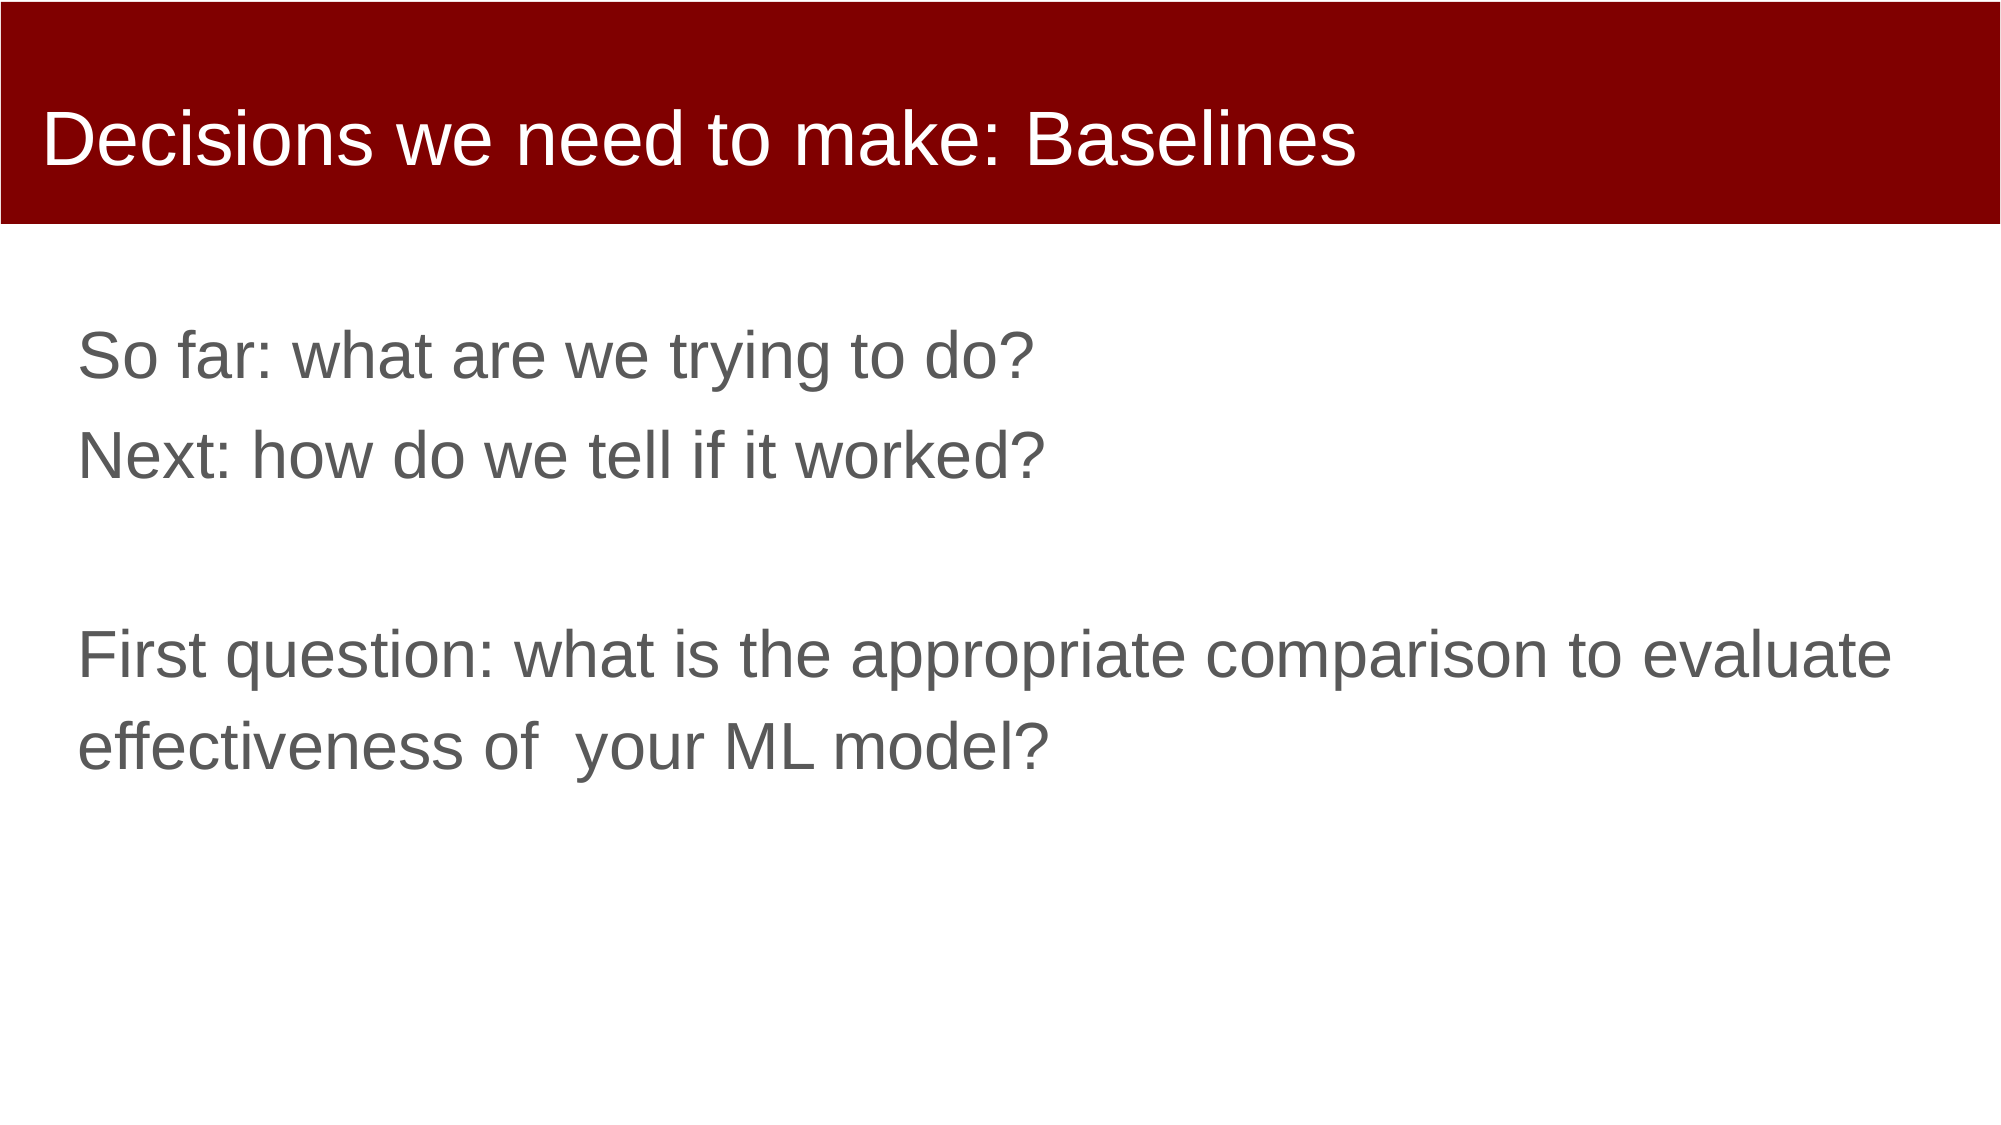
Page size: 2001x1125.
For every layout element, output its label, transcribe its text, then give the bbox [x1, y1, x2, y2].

list So far: what are we trying to do? Next: how do we tell if it worked? First question: what is the appropriate comparison to evaluate effectiveness of your ML model? [43, 292, 1958, 1074]
title Decisions we need to make: Baselines [21, 68, 1886, 194]
